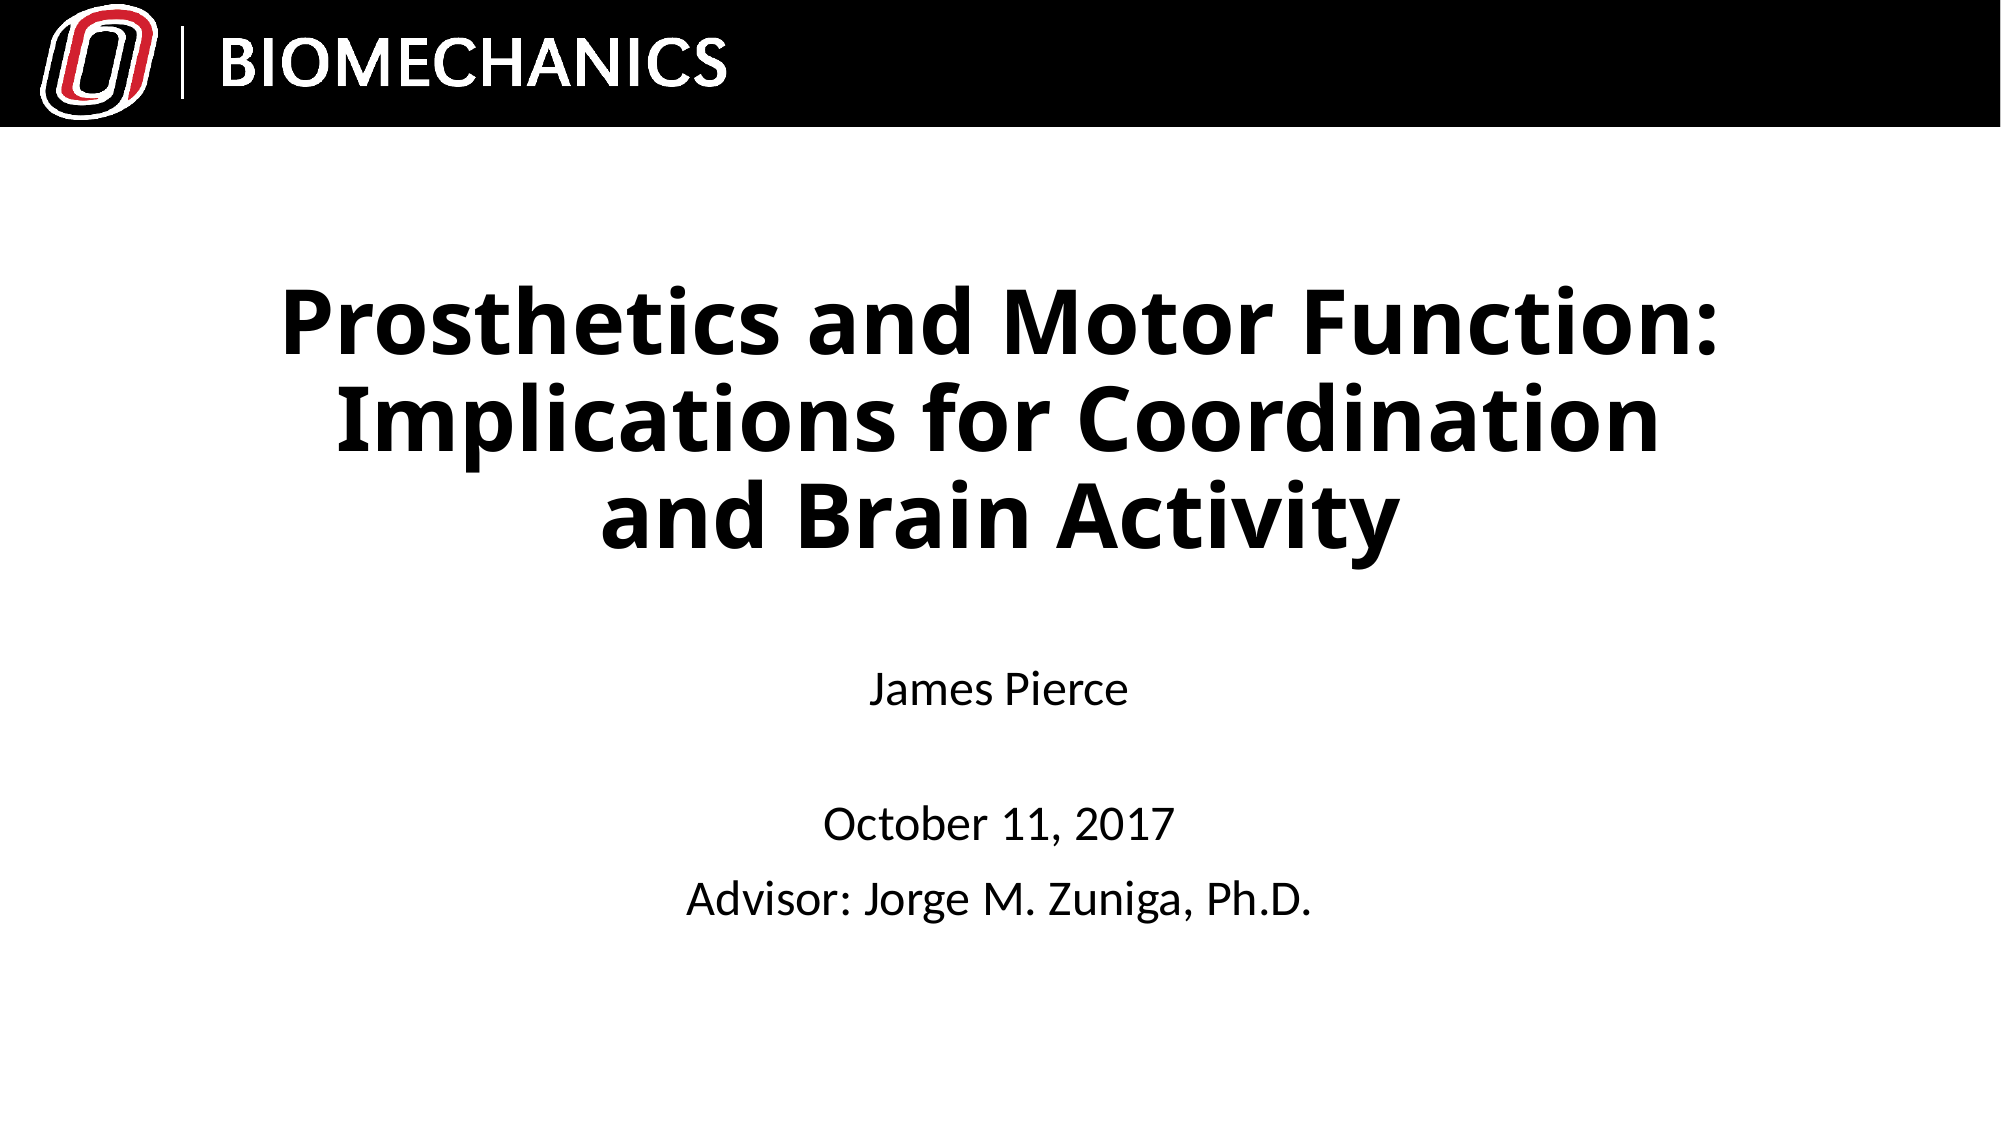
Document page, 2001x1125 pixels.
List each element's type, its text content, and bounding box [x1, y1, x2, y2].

title Prosthetics and Motor Function: Implications for Coordination and Brain Activity [249, 184, 1750, 576]
picture [40, 4, 729, 120]
subtitle James Pierce October 11, 2017 Advisor: Jorge M. Zuniga, Ph.D. [474, 654, 1525, 943]
